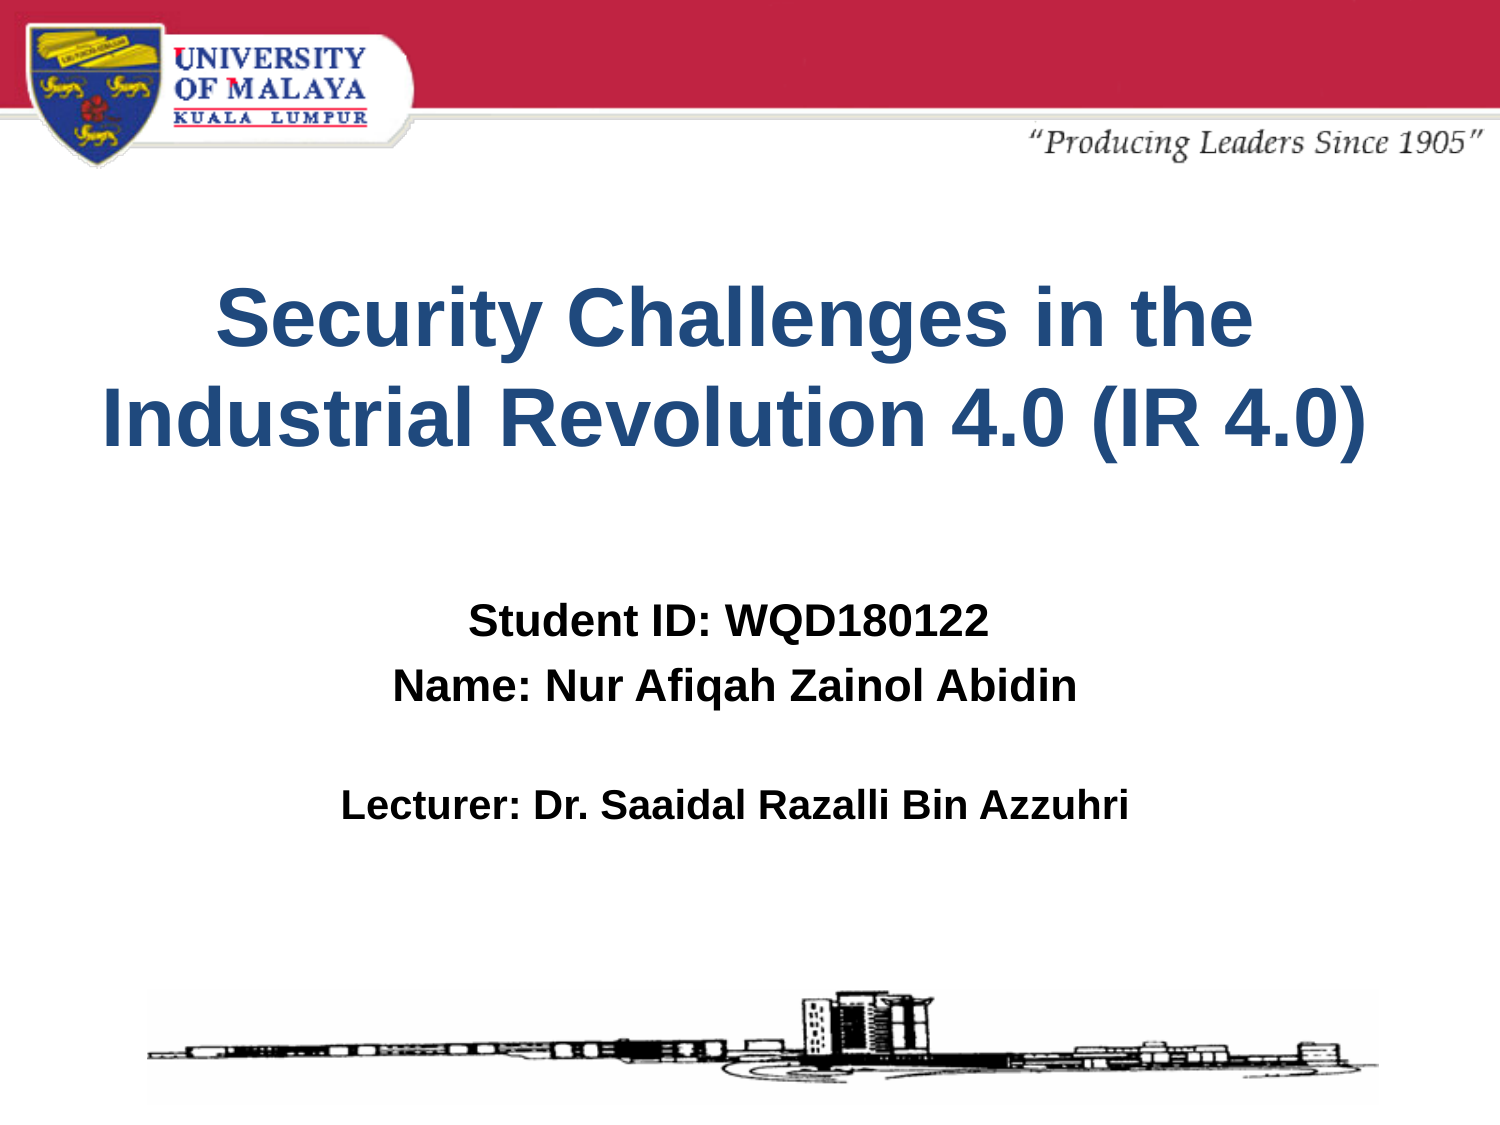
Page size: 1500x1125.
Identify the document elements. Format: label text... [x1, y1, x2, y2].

subtitle Student ID: WQD180122 Name: Nur Afiqah Zainol Abidin Lecturer: Dr. Saaidal Razalli Bin Azzuhri [70, 583, 1400, 994]
picture [147, 994, 1379, 1106]
picture [0, 0, 1500, 169]
title Security Challenges in the Industrial Revolution 4.0 (IR 4.0) [70, 283, 1400, 471]
